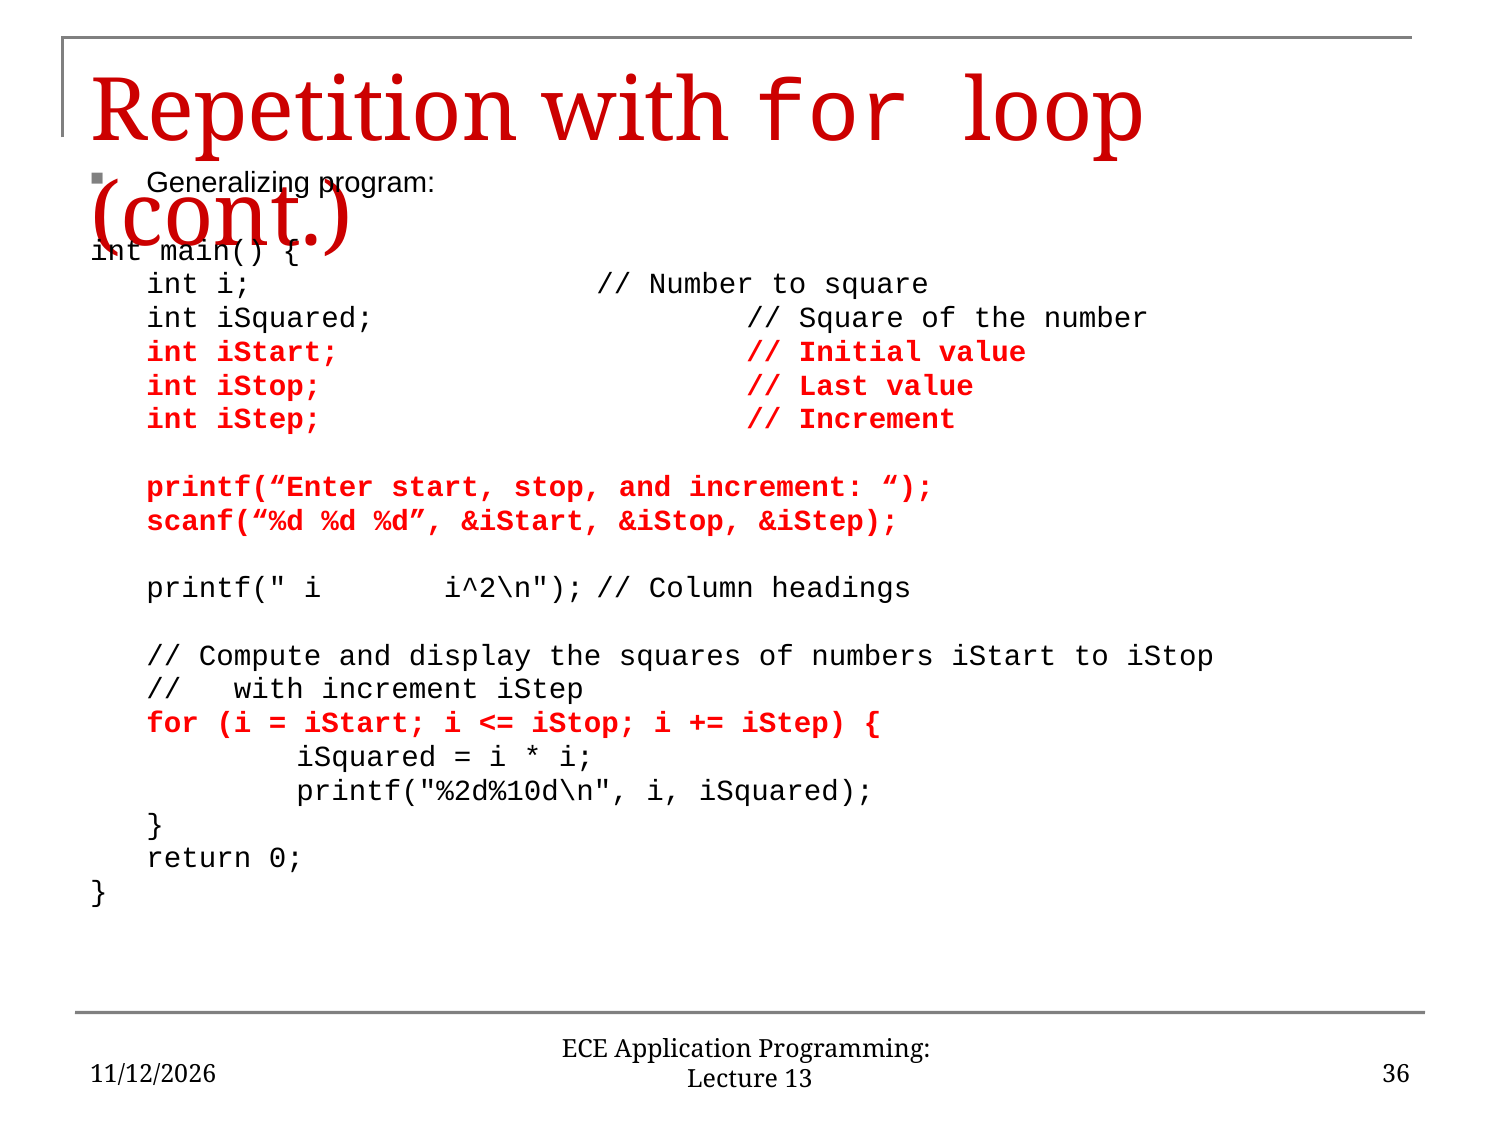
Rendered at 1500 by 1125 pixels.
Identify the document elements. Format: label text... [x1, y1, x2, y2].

list Generalizing program: int main() { int i; // Number to square int iSquared; // Square of the number int iStart; // Initial value int iStop; // Last value int iStep; // Increment printf(“Enter start, stop, and increment: “); scanf(“%d %d %d”, &iStart, &iStop, &iStep); printf(" i i^2\n"); // Column headings // Compute and display the squares of numbers iStart to iStop // with increment iStep for (i = iStart; i <= iStop; i += iStep) { iSquared = i * i; printf("%2d%10d\n", i, iSquared); } return 0; } [75, 162, 1425, 1000]
title Repetition with for loop (cont.) [75, 45, 1425, 162]
footer ECE Application Programming: Lecture 13 [512, 1024, 988, 1101]
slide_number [74, 1023, 426, 1100]
slide_number 36 [1074, 1023, 1426, 1100]
